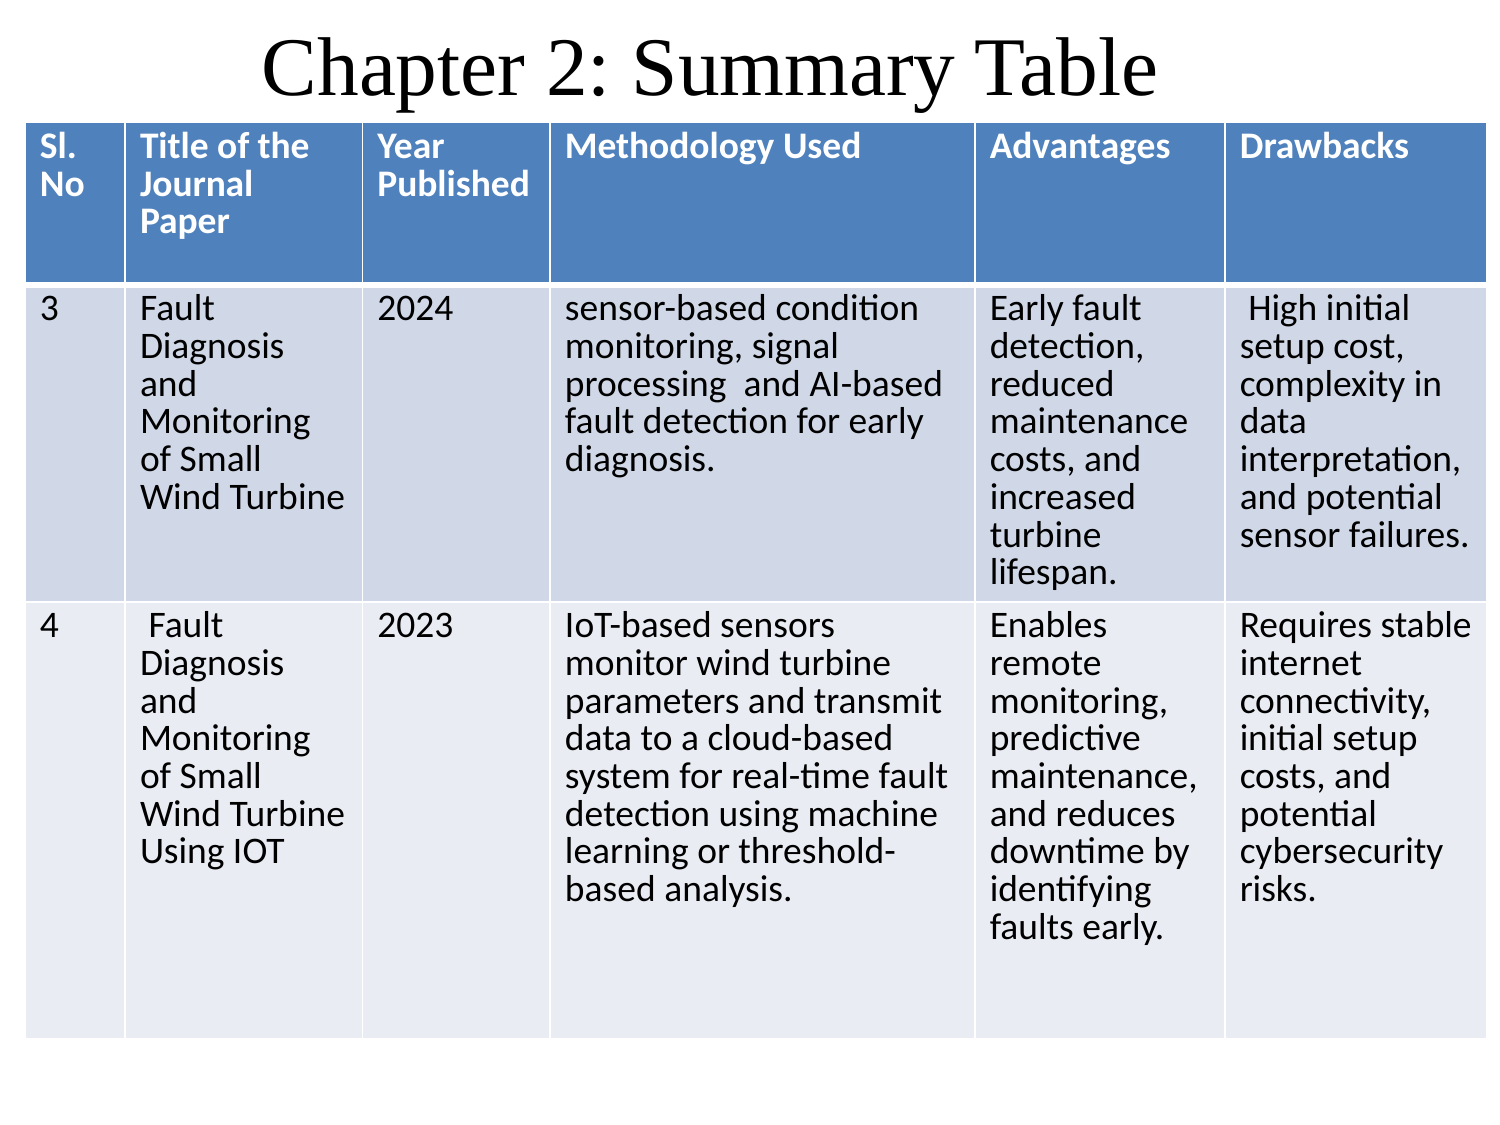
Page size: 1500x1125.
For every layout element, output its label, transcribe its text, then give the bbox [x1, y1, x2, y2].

table_header Drawbacks [1226, 123, 1486, 282]
table_cell IoT-based sensors monitor wind turbine parameters and transmit data to a cloud-based system for real-time fault detection using machine learning or threshold-based analysis. [551, 603, 974, 1038]
text_box Chapter 2: Summary Table [247, 4, 1385, 120]
table_cell Fault Diagnosis and Monitoring of Small Wind Turbine [126, 288, 362, 601]
table_header Year Published [363, 123, 549, 282]
table_header Advantages [976, 123, 1224, 282]
table_cell 2024 [363, 288, 549, 601]
table_header Title of the Journal Paper [126, 123, 362, 282]
table_cell 4 [26, 603, 124, 1038]
table_cell Enables remote monitoring, predictive maintenance, and reduces downtime by identifying faults early. [976, 603, 1224, 1038]
table_cell High initial setup cost, complexity in data interpretation, and potential sensor failures. [1226, 288, 1486, 601]
table_header Sl. No [26, 123, 124, 282]
table_cell sensor-based condition monitoring, signal processing and AI-based fault detection for early diagnosis. [551, 288, 974, 601]
table_cell Early fault detection, reduced maintenance costs, and increased turbine lifespan. [976, 288, 1224, 601]
table_header Methodology Used [551, 123, 974, 282]
table_cell Requires stable internet connectivity, initial setup costs, and potential cybersecurity risks. [1226, 603, 1486, 1038]
table_cell Fault Diagnosis and Monitoring of Small Wind Turbine Using IOT [126, 603, 362, 1038]
table_cell 3 [26, 288, 124, 601]
table_cell 2023 [363, 603, 549, 1038]
